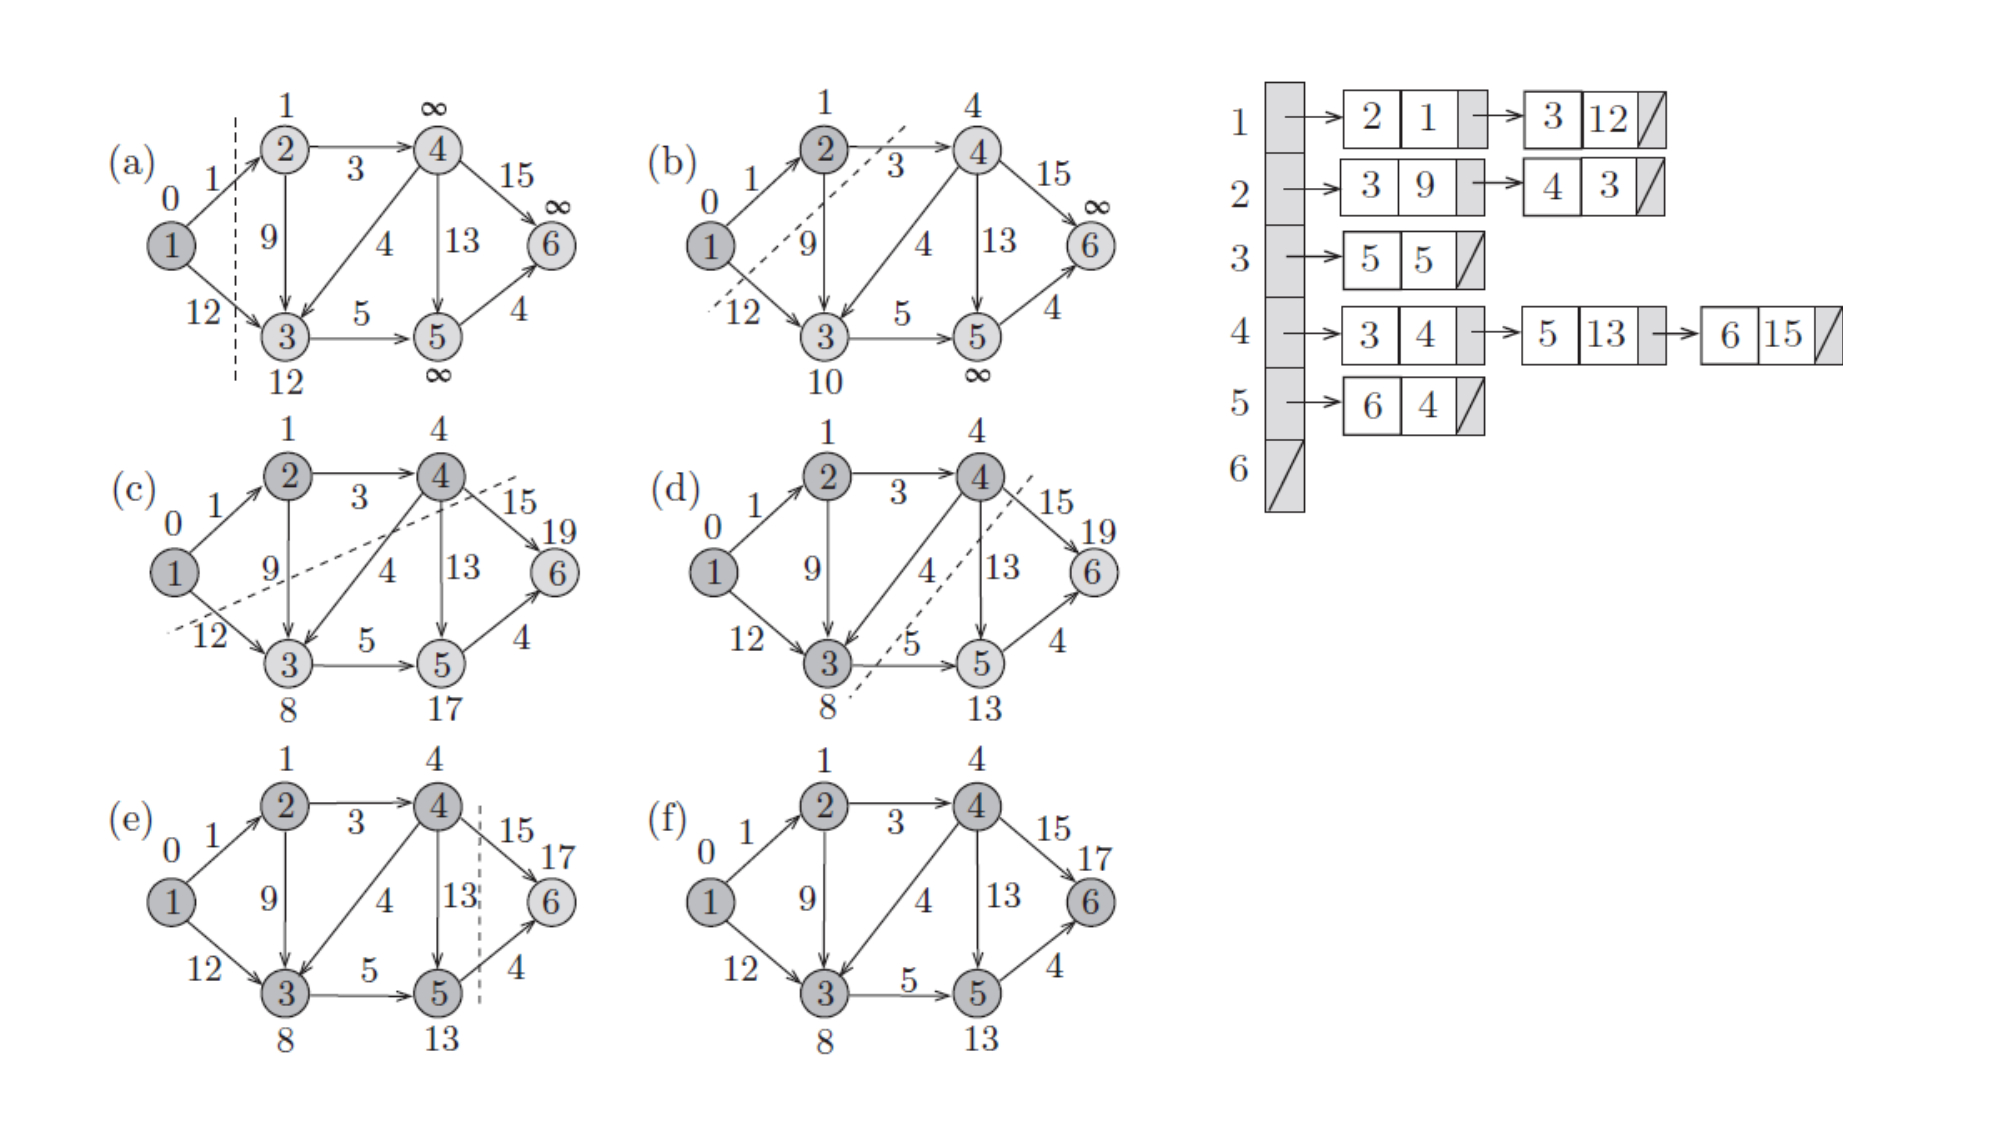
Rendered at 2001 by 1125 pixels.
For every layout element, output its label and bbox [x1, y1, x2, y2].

picture [95, 66, 1152, 1071]
picture [1180, 77, 1844, 539]
